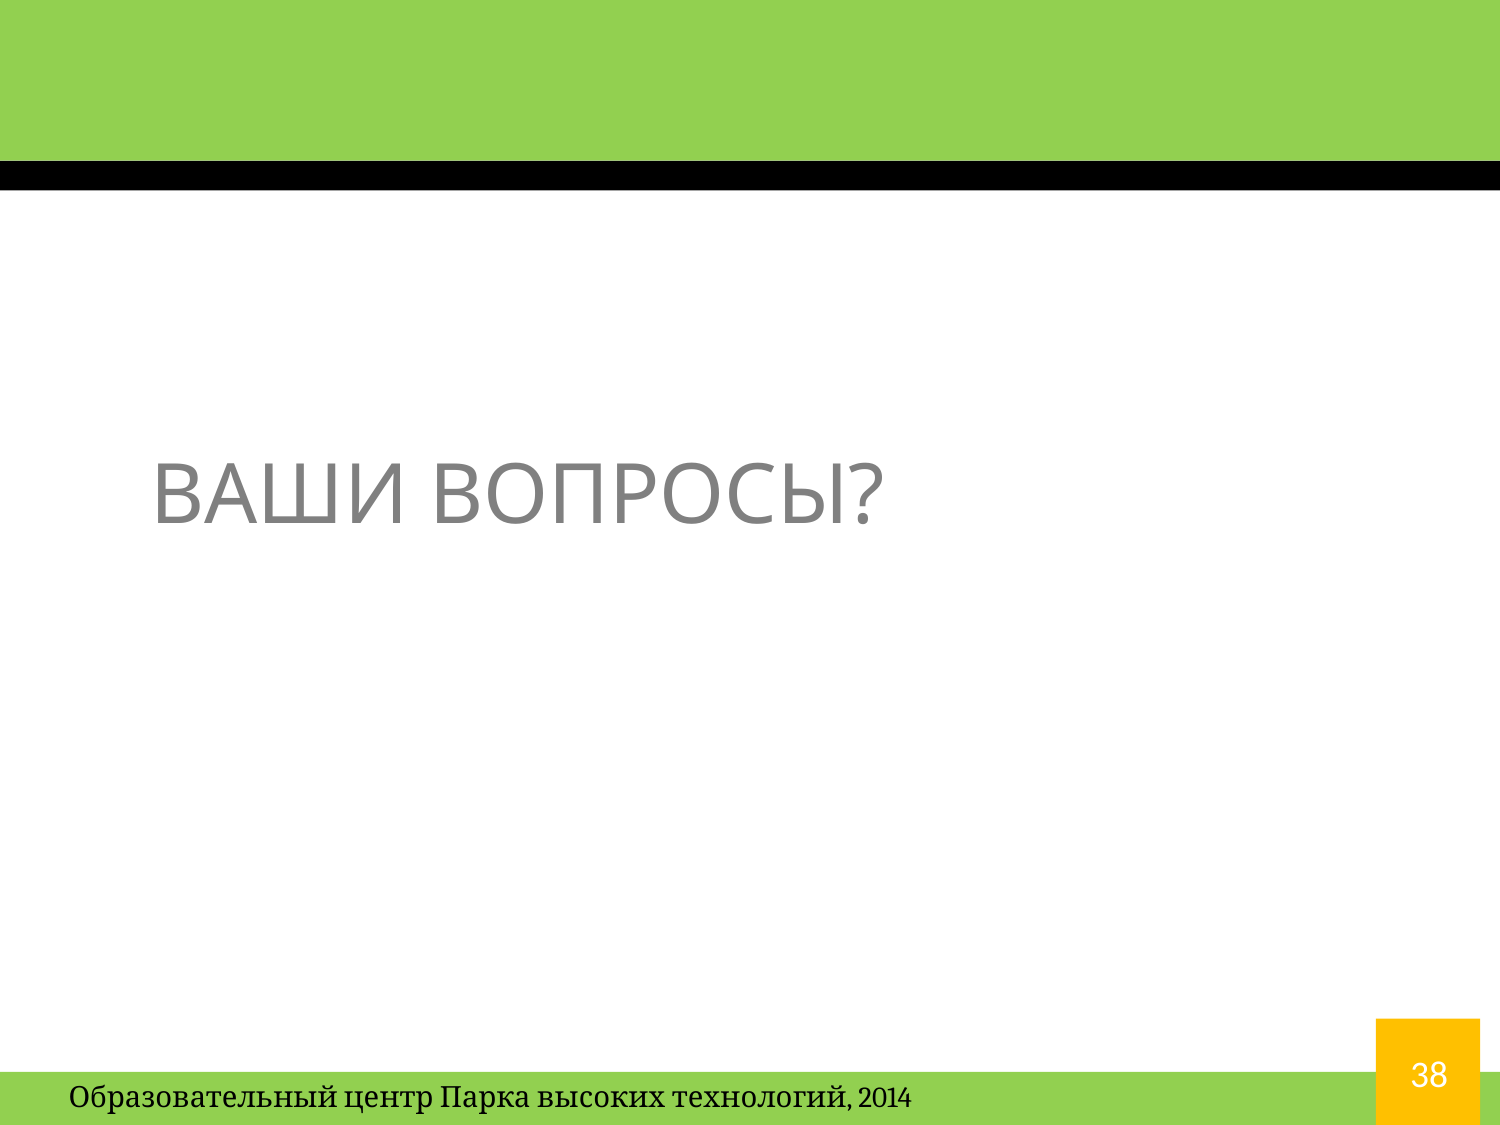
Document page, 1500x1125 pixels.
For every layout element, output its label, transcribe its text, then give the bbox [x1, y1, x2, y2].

title Ваши вопросы? [135, 432, 1411, 656]
slide_number 38 [1376, 1042, 1483, 1103]
